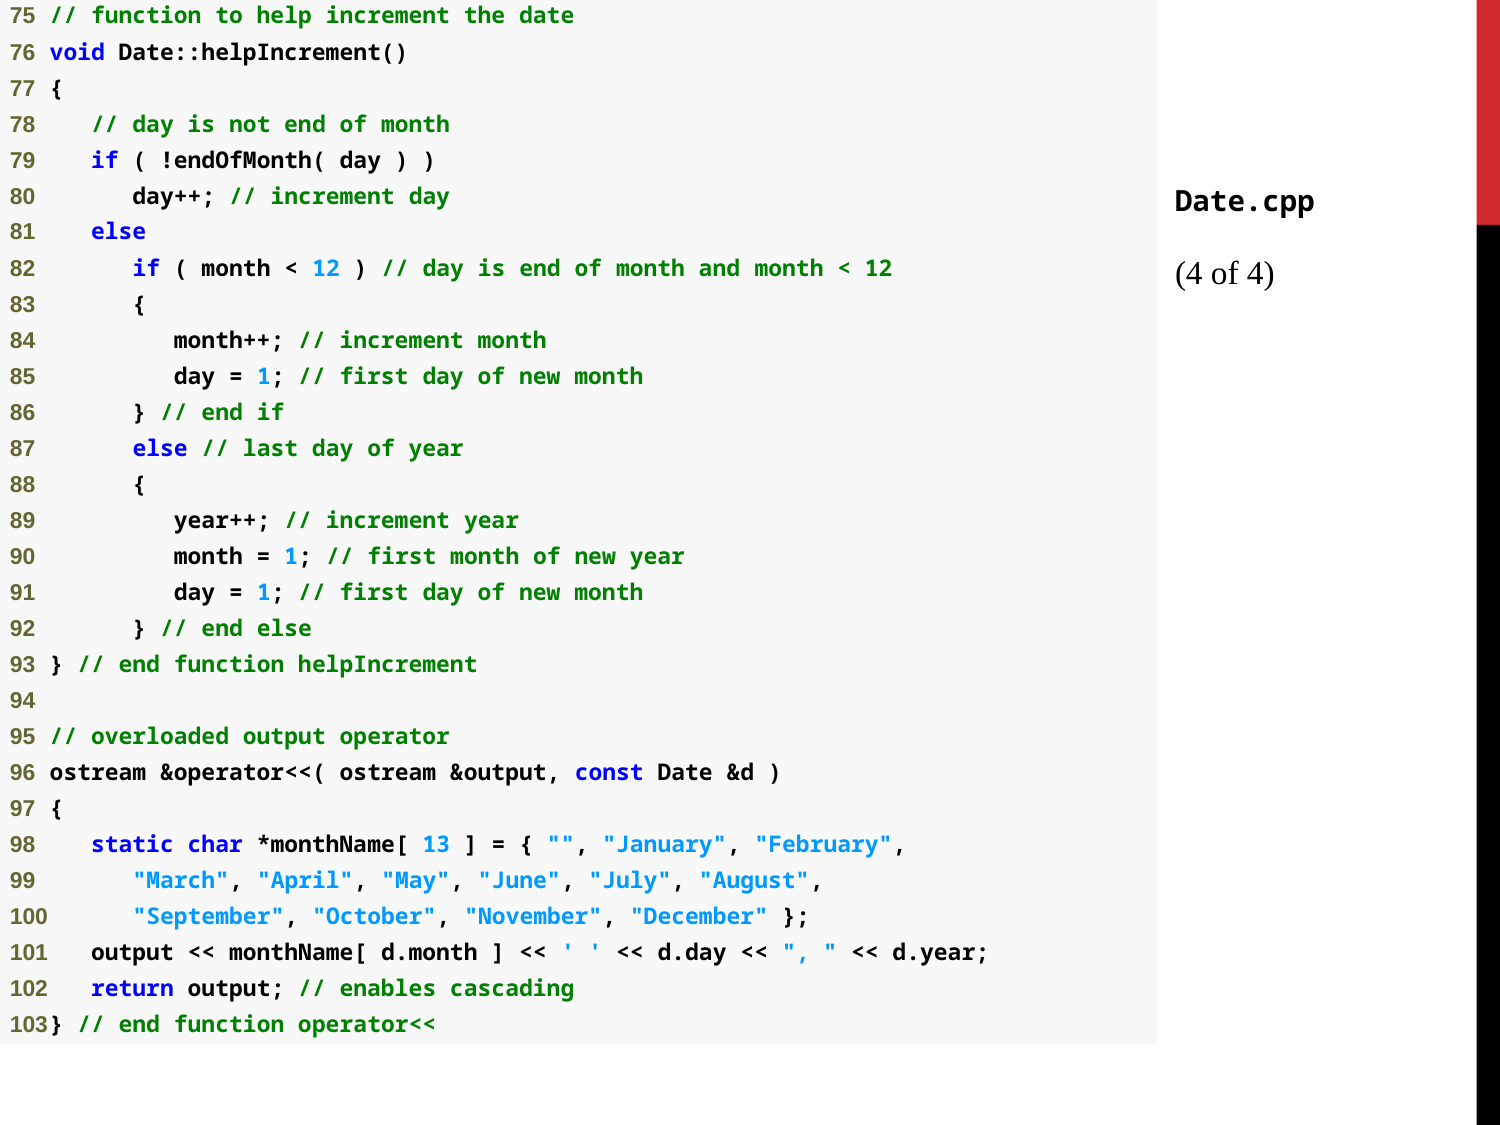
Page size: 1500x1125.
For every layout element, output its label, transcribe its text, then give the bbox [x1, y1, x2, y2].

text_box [0, 0, 1158, 1074]
text_box Date.cpp (4 of 4) [1174, 175, 1475, 299]
